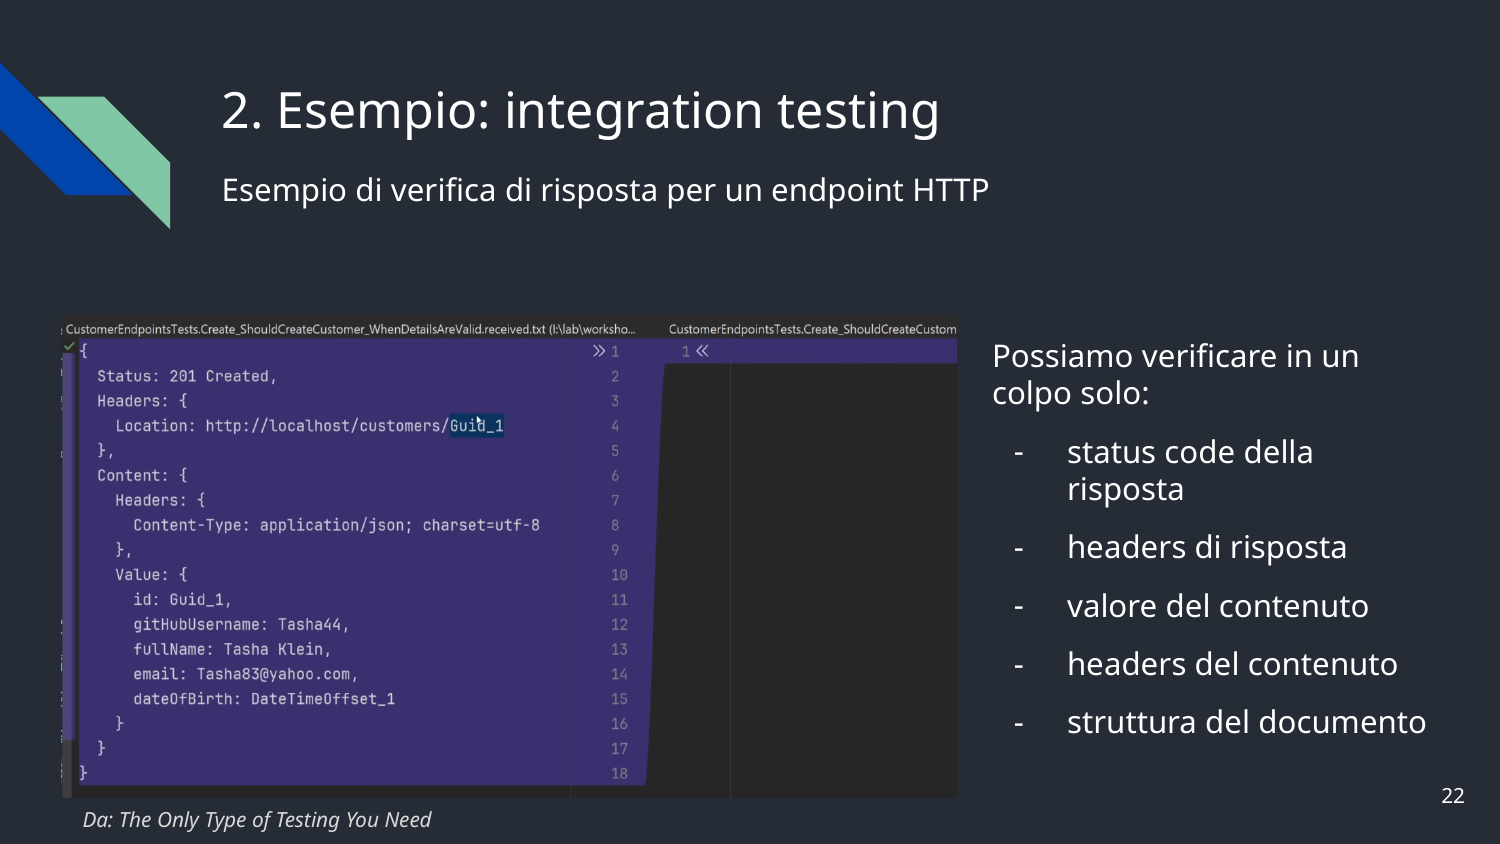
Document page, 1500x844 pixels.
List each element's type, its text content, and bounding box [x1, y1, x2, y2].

title 2. Esempio: integration testing [206, 63, 1454, 177]
text_box Esempio di verifica di risposta per un endpoint HTTP [206, 155, 1435, 270]
slide_number ‹#› [1389, 764, 1480, 830]
text_box Da: The Only Type of Testing You Need [67, 805, 689, 844]
text_box Possiamo verificare in un colpo solo: status code della risposta headers di risposta valore del contenuto headers del contenuto struttura del documento [977, 321, 1454, 792]
picture [60, 314, 958, 798]
